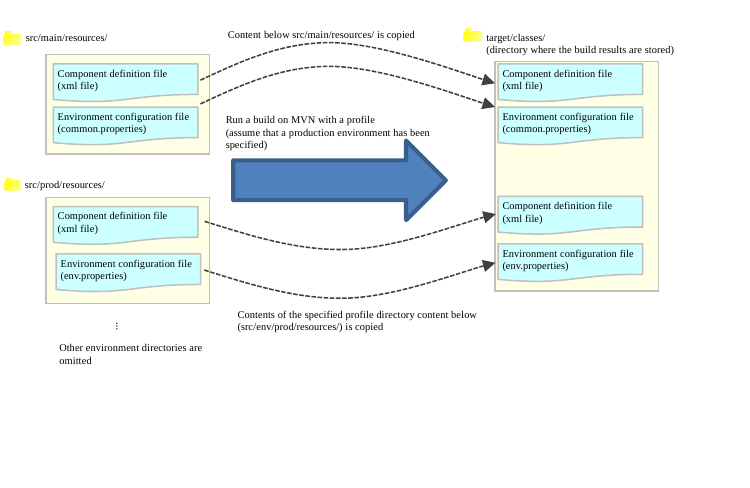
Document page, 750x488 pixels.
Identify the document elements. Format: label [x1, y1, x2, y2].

text_box [3, 24, 707, 363]
